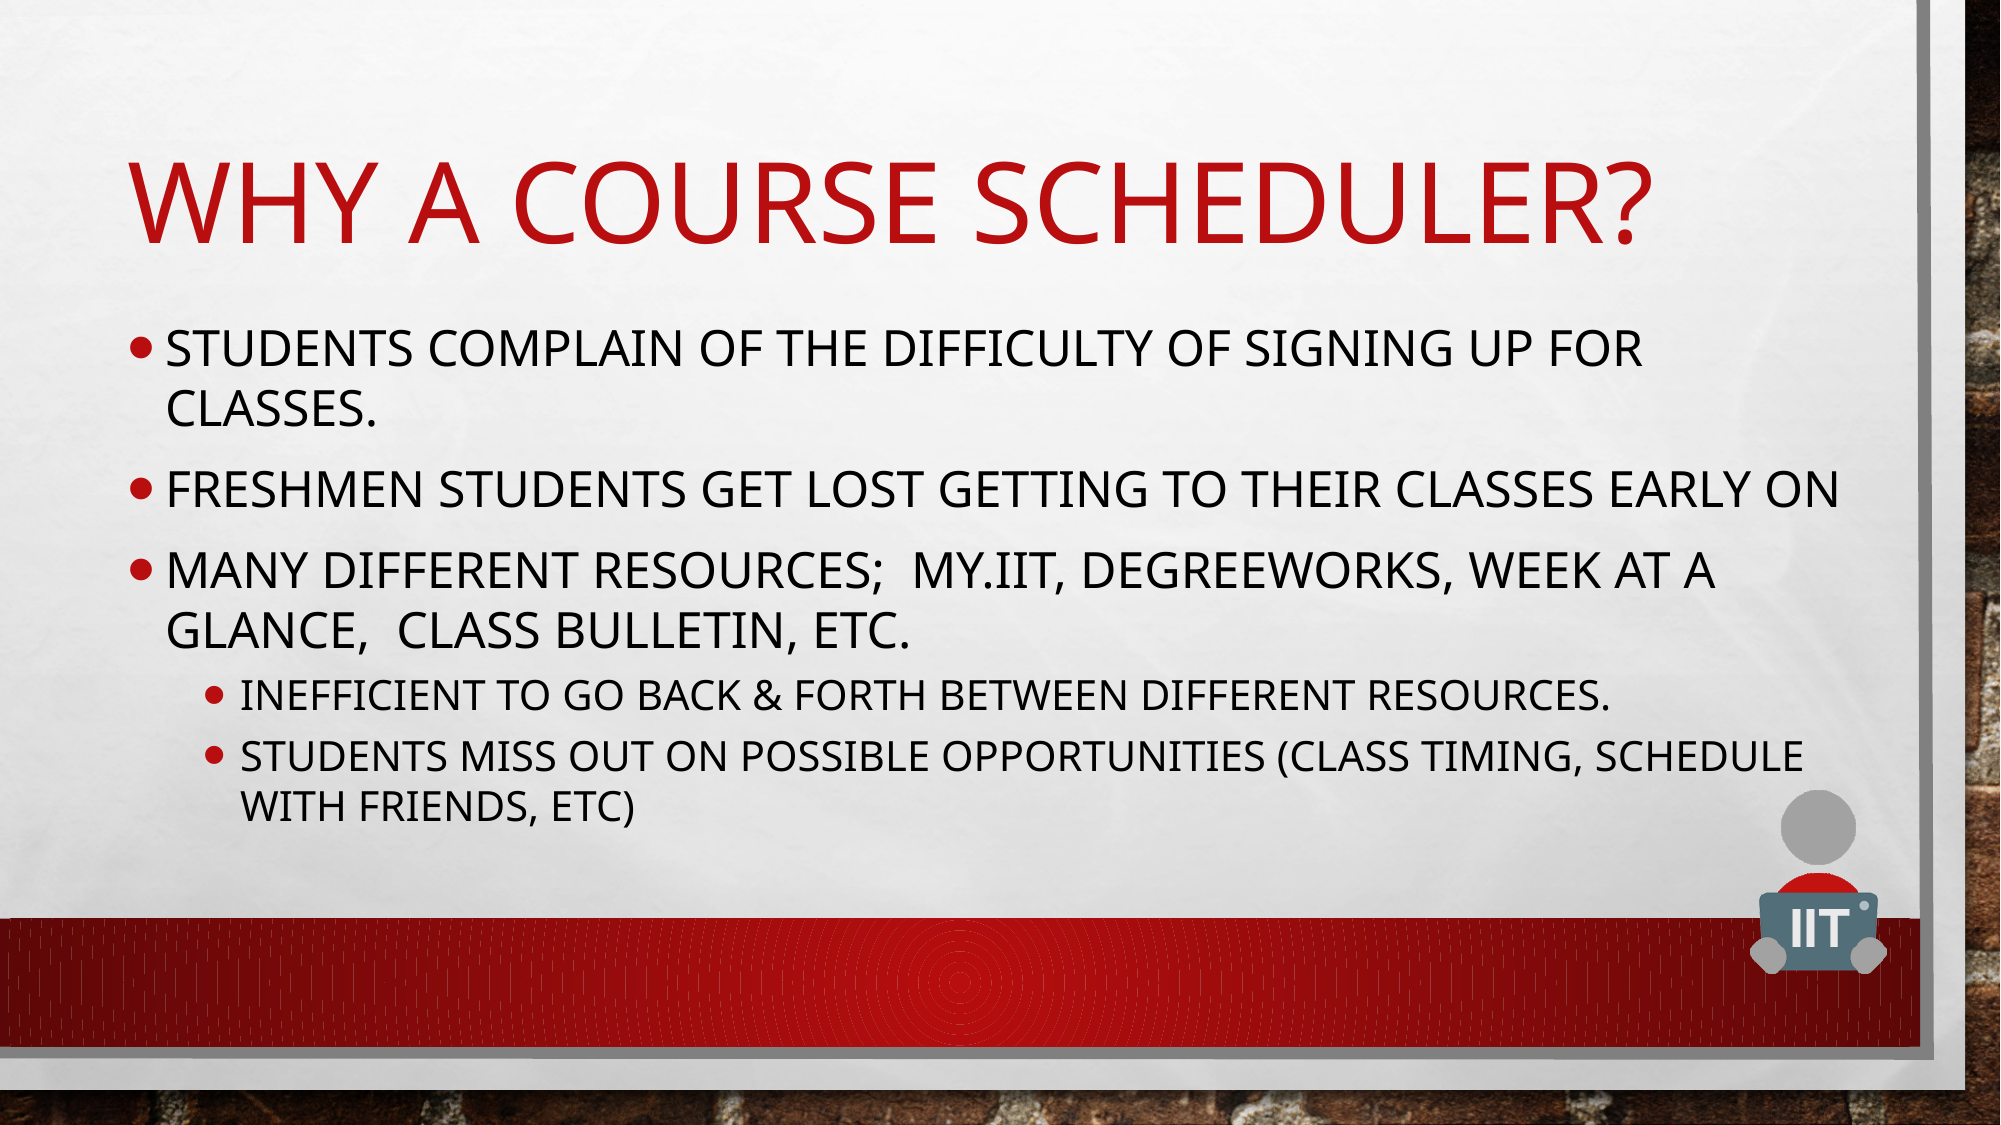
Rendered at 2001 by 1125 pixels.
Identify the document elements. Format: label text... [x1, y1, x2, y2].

picture [0, 0, 2000, 1125]
picture [1725, 789, 1910, 974]
title Why a Course Scheduler? [112, 112, 1818, 301]
list Students complain of the difficulty of signing up for classes. Freshmen students get lost getting to their classes early on Many different resources; My.iit, degreeworks, week at a glance, class bulletin, etc. Inefficient to go back & Forth between different resources. Students miss out on possible opportunities (class timing, schedule with friends, etc) [112, 301, 1870, 845]
